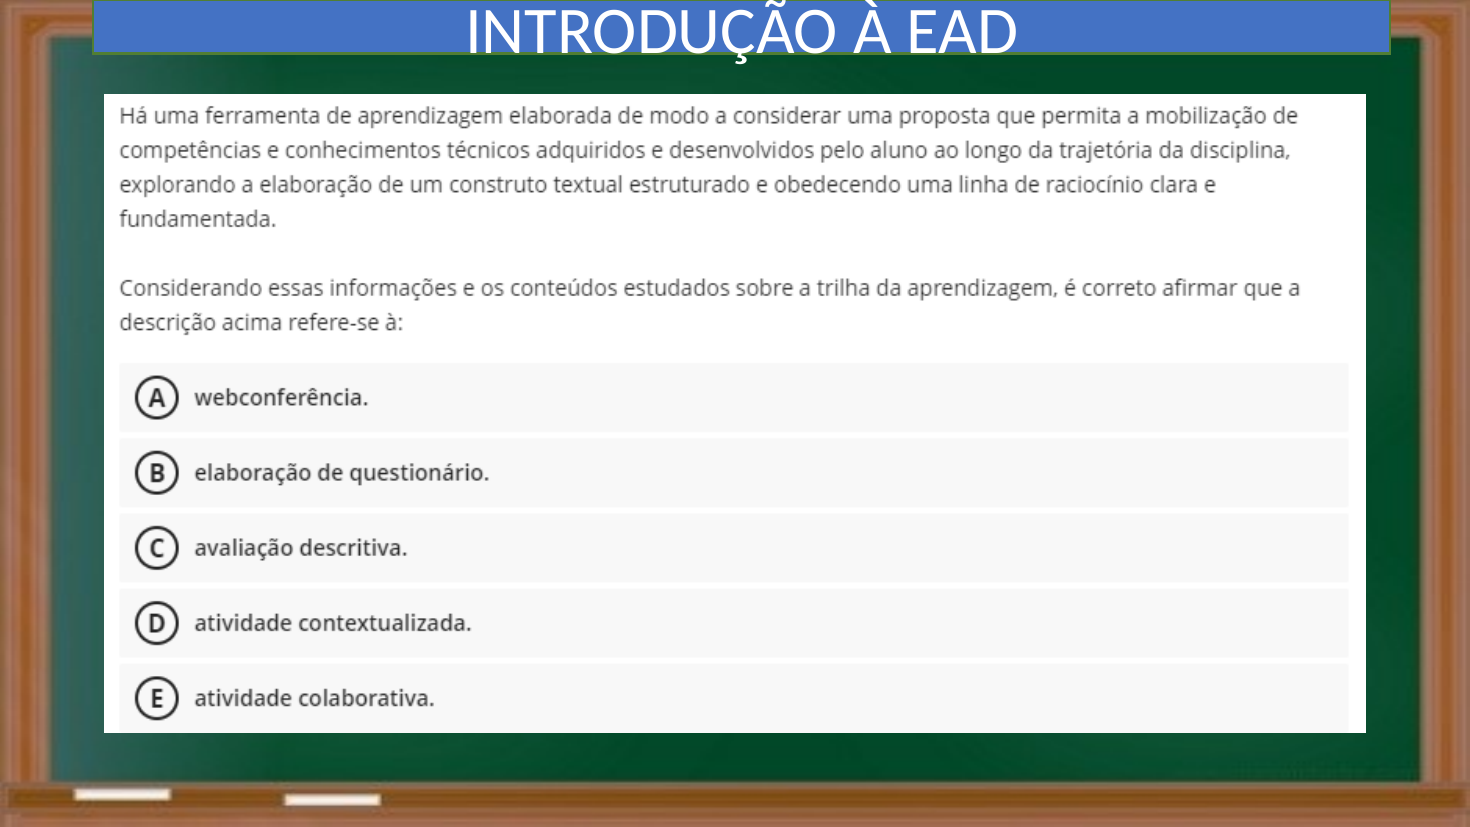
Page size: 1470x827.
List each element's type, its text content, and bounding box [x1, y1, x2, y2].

picture [0, 0, 1470, 827]
text_box INTRODUÇÃO À EAD [93, 0, 1391, 54]
